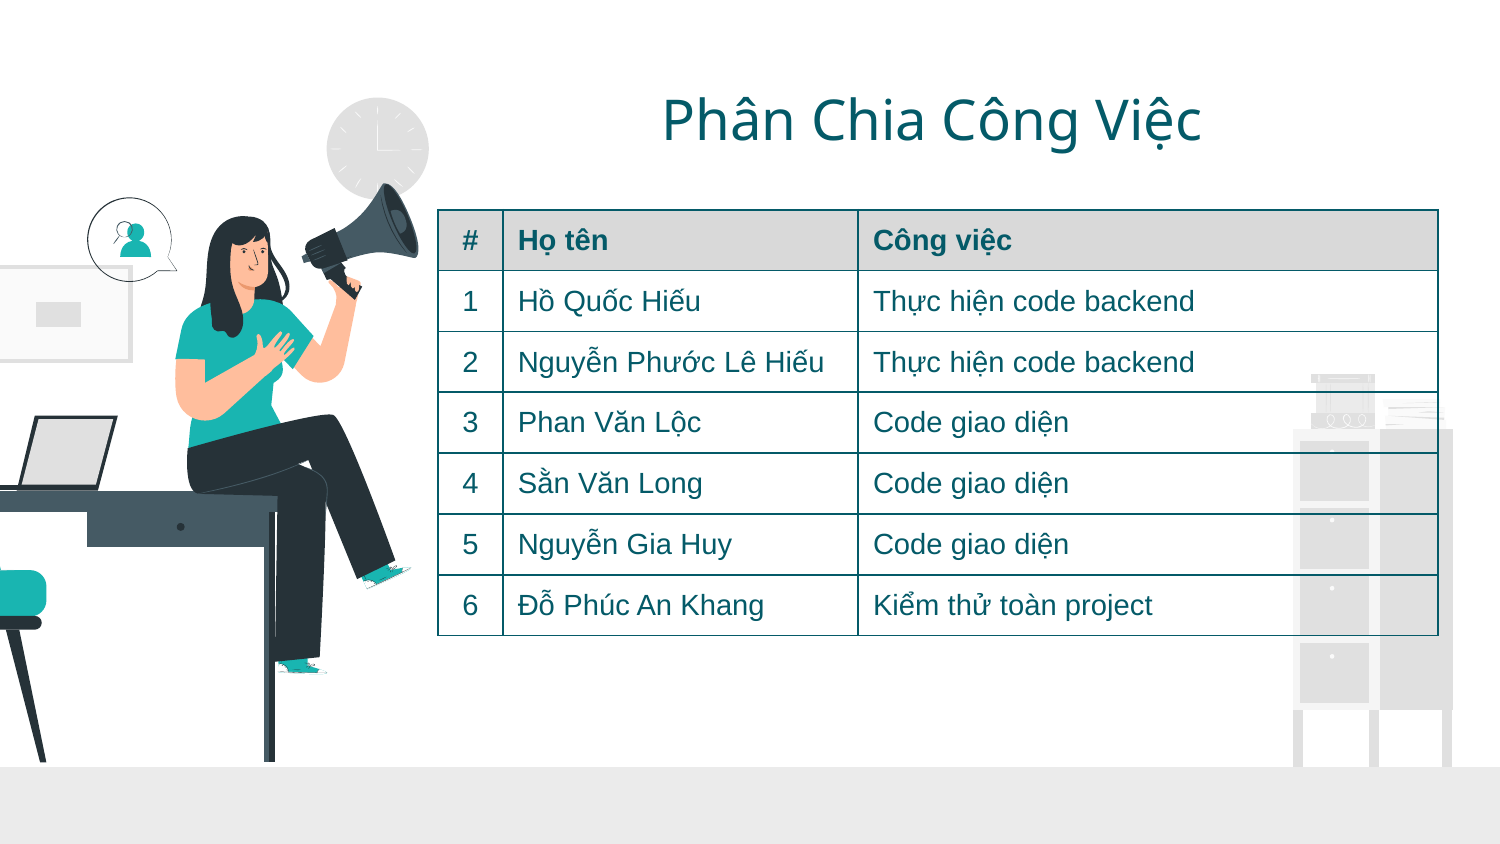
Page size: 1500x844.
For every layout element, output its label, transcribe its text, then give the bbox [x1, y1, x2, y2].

table_cell 4 [439, 454, 502, 513]
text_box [0, 183, 425, 763]
table_cell Code giao diện [859, 393, 1437, 452]
table_cell Kiểm thử toàn project [859, 576, 1437, 635]
table_cell Đỗ Phúc An Khang [504, 576, 857, 635]
table_cell Sằn Văn Long [504, 454, 857, 513]
table_cell 1 [439, 271, 502, 331]
table_cell Code giao diện [859, 454, 1437, 513]
table_cell Thực hiện code backend [859, 271, 1437, 331]
table_header Họ tên [504, 211, 857, 270]
table_cell 3 [439, 393, 502, 452]
table_cell Code giao diện [859, 515, 1437, 574]
title Phân Chia Công Việc [595, 68, 1269, 209]
table_cell Hồ Quốc Hiếu [504, 271, 857, 331]
table_cell Nguyễn Phước Lê Hiếu [504, 332, 857, 391]
table_cell 6 [439, 576, 502, 635]
table_cell Thực hiện code backend [859, 332, 1437, 391]
table_cell Phan Văn Lộc [504, 393, 857, 452]
table_cell 5 [439, 515, 502, 574]
table_cell 2 [439, 332, 502, 391]
table_header Công việc [859, 211, 1437, 270]
table_header # [439, 211, 502, 270]
table_cell Nguyễn Gia Huy [504, 515, 857, 574]
